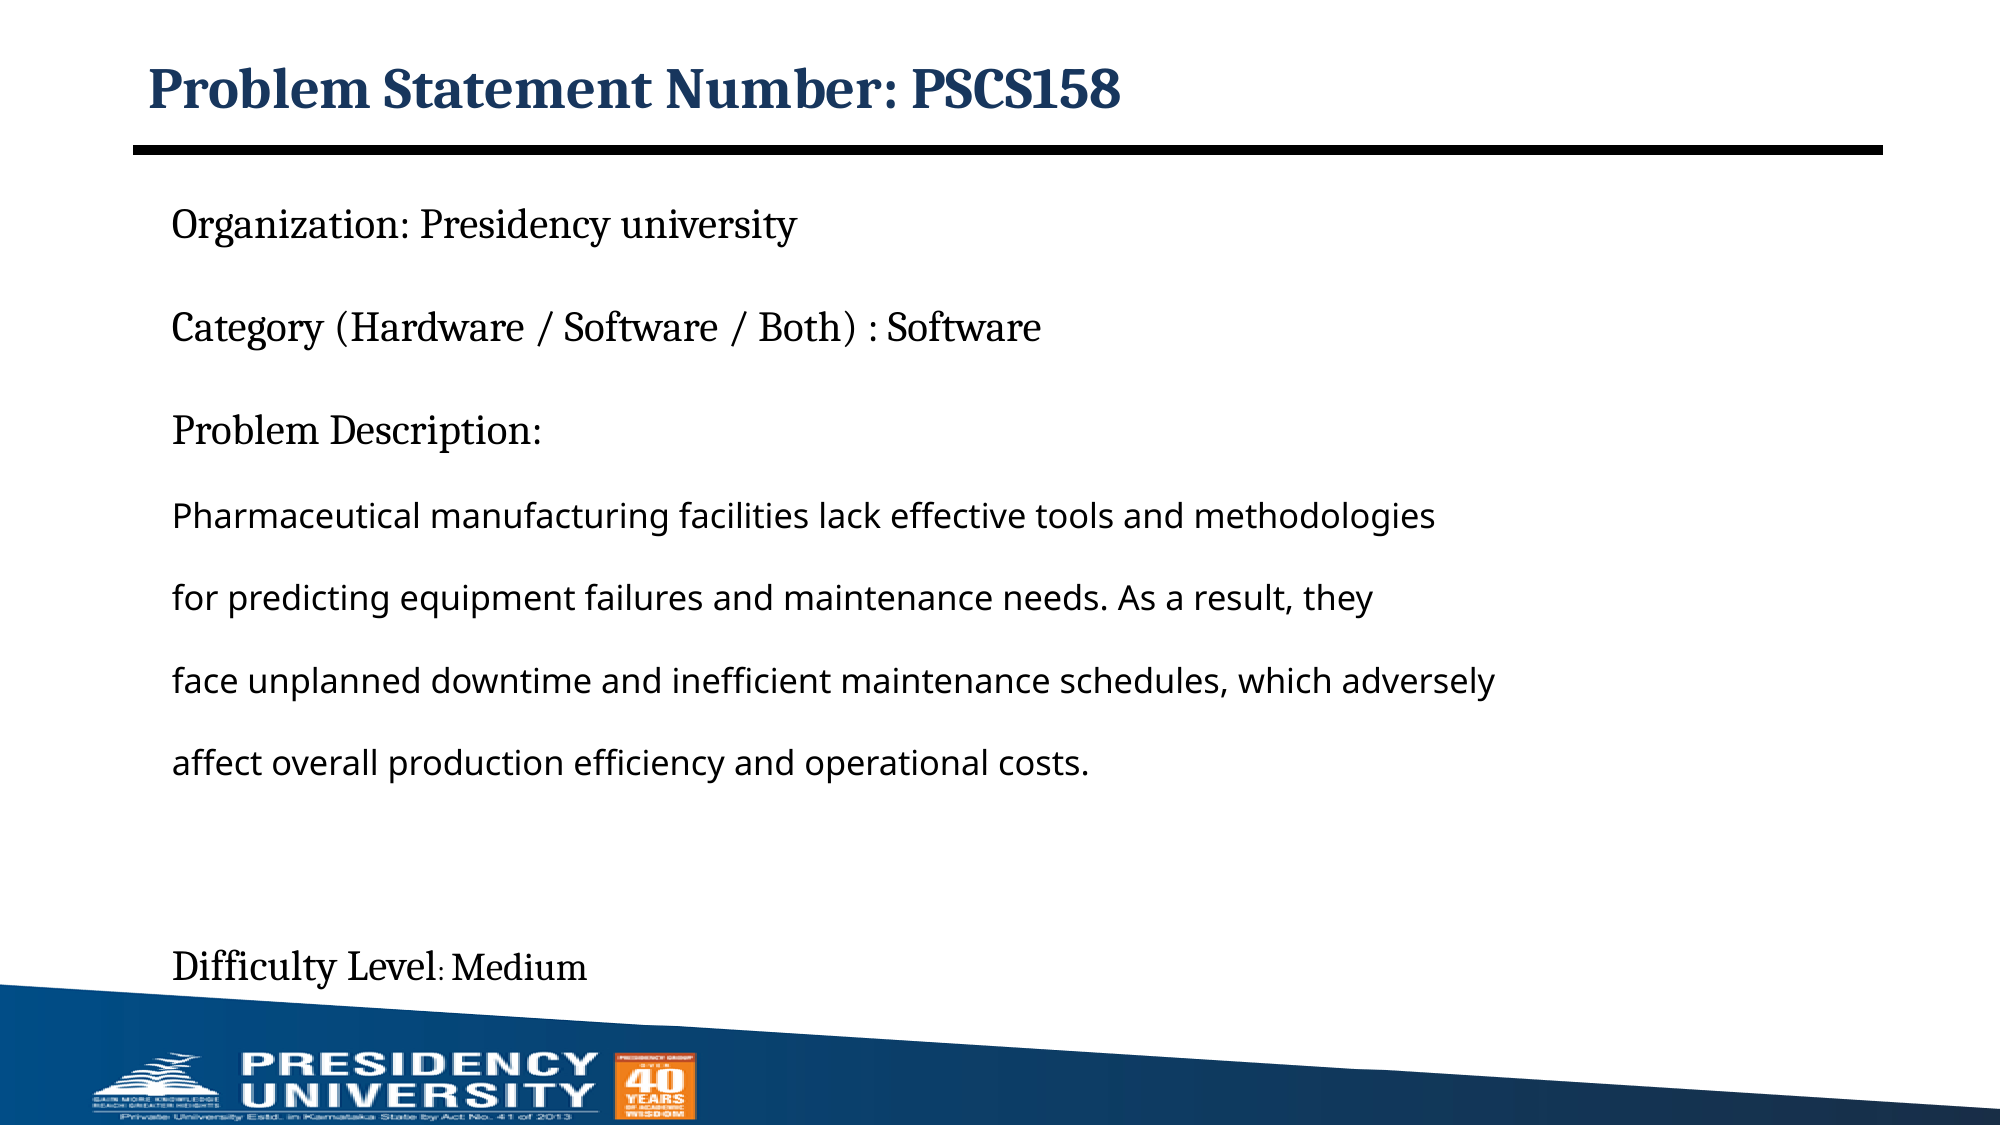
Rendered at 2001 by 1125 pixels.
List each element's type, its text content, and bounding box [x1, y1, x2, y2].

title Problem Statement Number: PSCS158 [133, 45, 1884, 125]
picture [0, 982, 2000, 1125]
list Organization: Presidency university Category (Hardware / Software / Both) : Software Problem Description: Pharmaceutical manufacturing facilities lack effective tools and methodologies for predicting equipment failures and maintenance needs. As a result, they face unplanned downtime and inefficient maintenance schedules, which adversely affect overall production efficiency and operational costs. Difficulty Level: Medium [133, 187, 1884, 1000]
